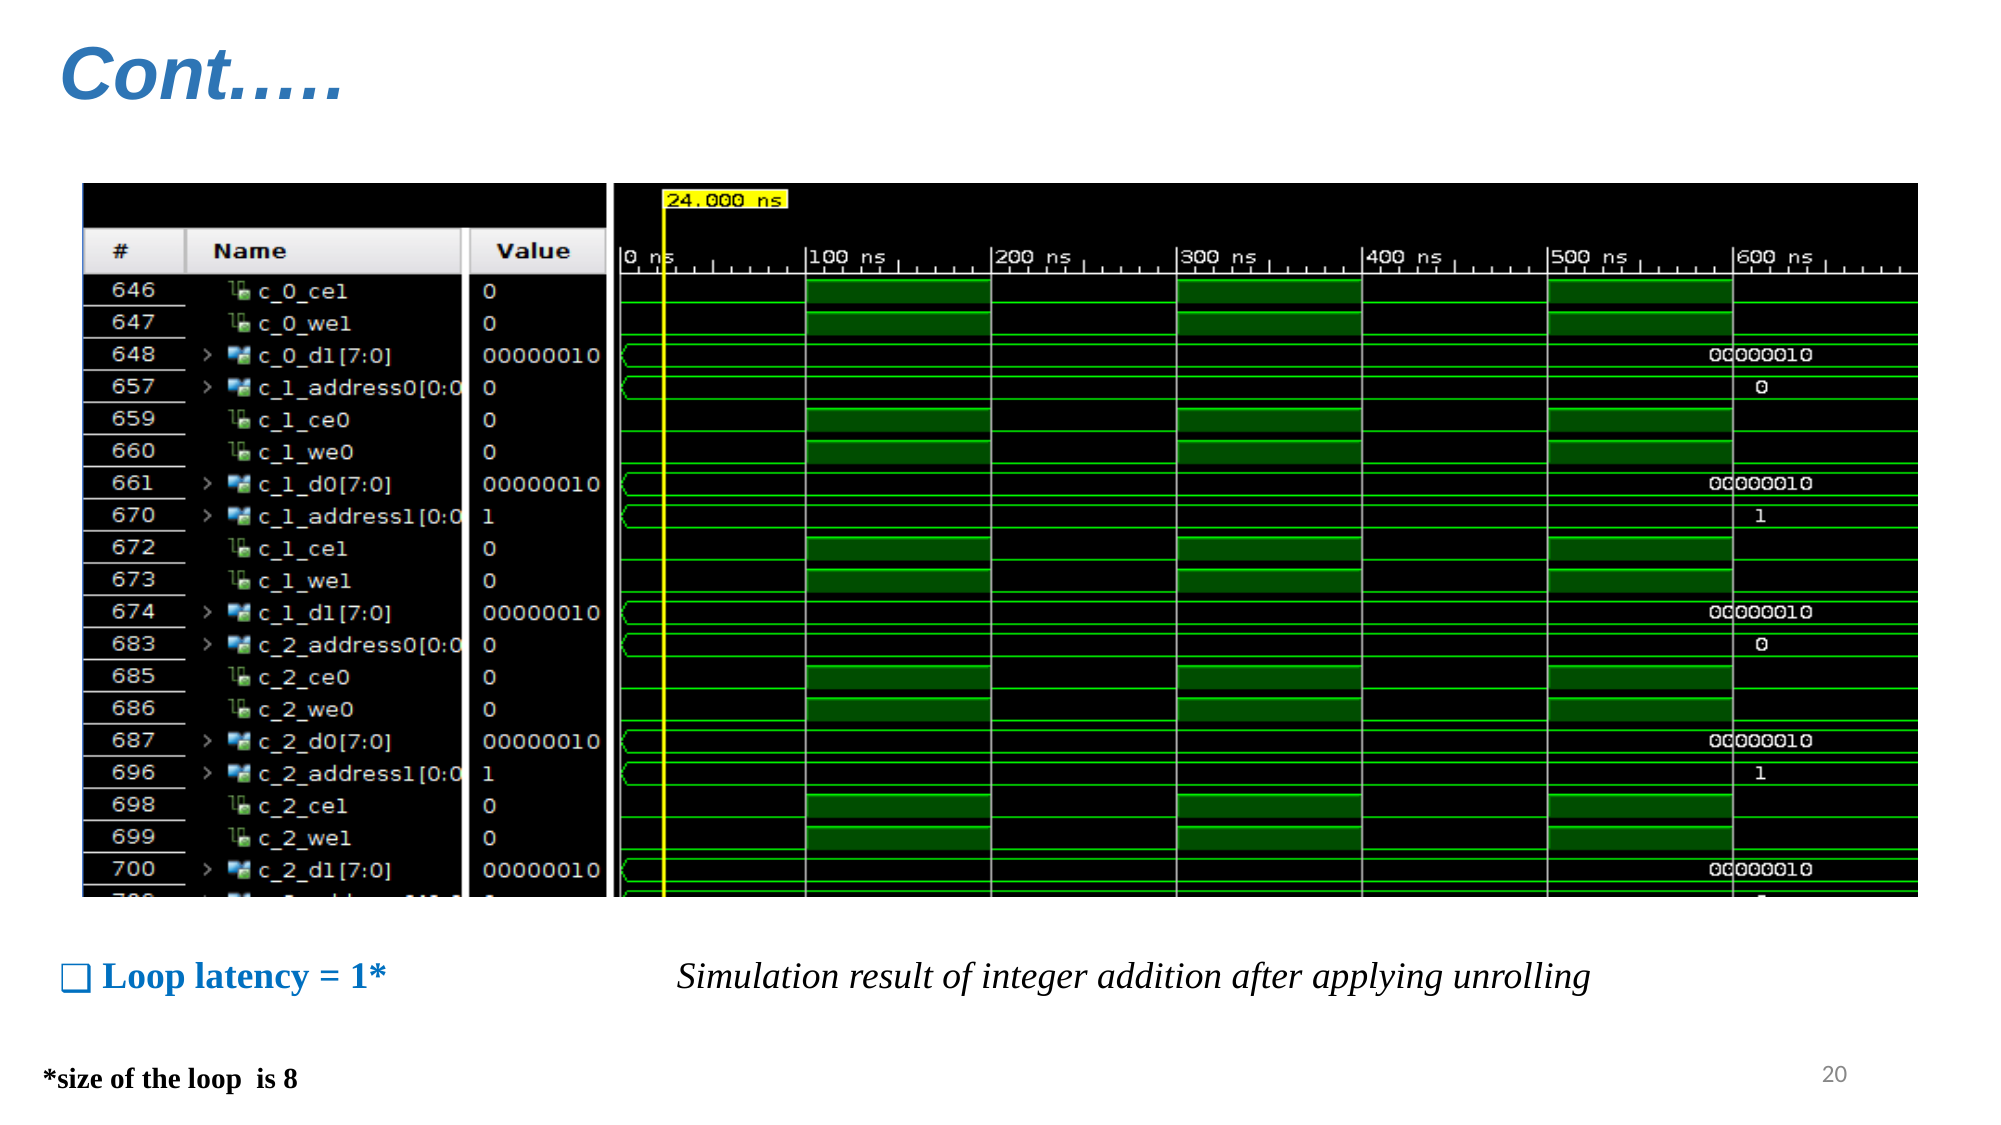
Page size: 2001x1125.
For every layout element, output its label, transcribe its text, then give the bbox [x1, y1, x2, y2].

text_box Loop latency = 1* [44, 943, 415, 1005]
title Cont.…. [44, 14, 1770, 136]
text_box *size of the loop is 8 [20, 1052, 439, 1103]
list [82, 182, 1918, 897]
slide_number 20 [1412, 1042, 1863, 1103]
text_box Simulation result of integer addition after applying unrolling [602, 943, 1667, 1005]
